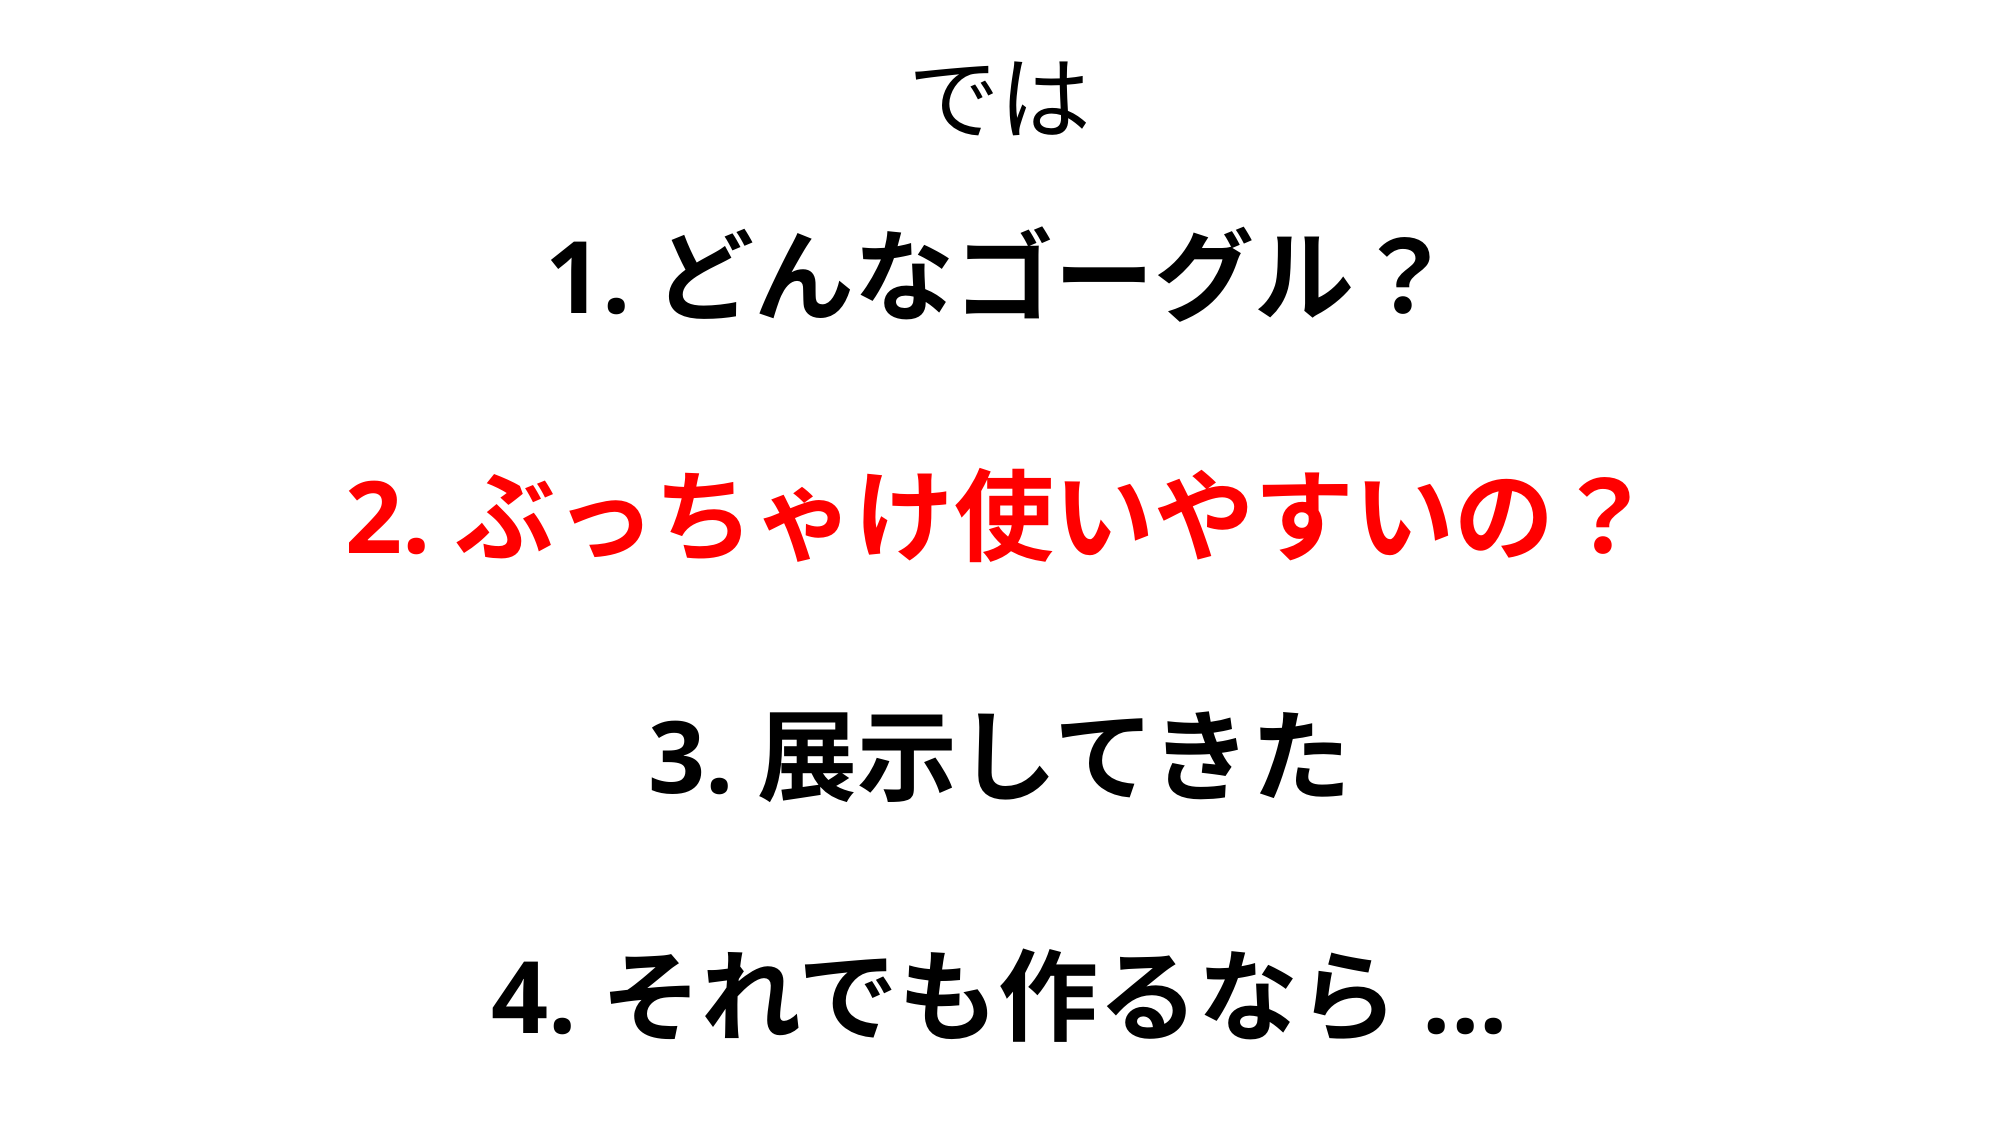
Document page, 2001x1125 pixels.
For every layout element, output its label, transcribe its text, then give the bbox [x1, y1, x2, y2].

text_box 1.どんなゴーグル？ 2.ぶっちゃけ使いやすいの？ 3.展示してきた 4.それでも作るなら... [0, 206, 2000, 1061]
title では [0, 0, 2000, 206]
